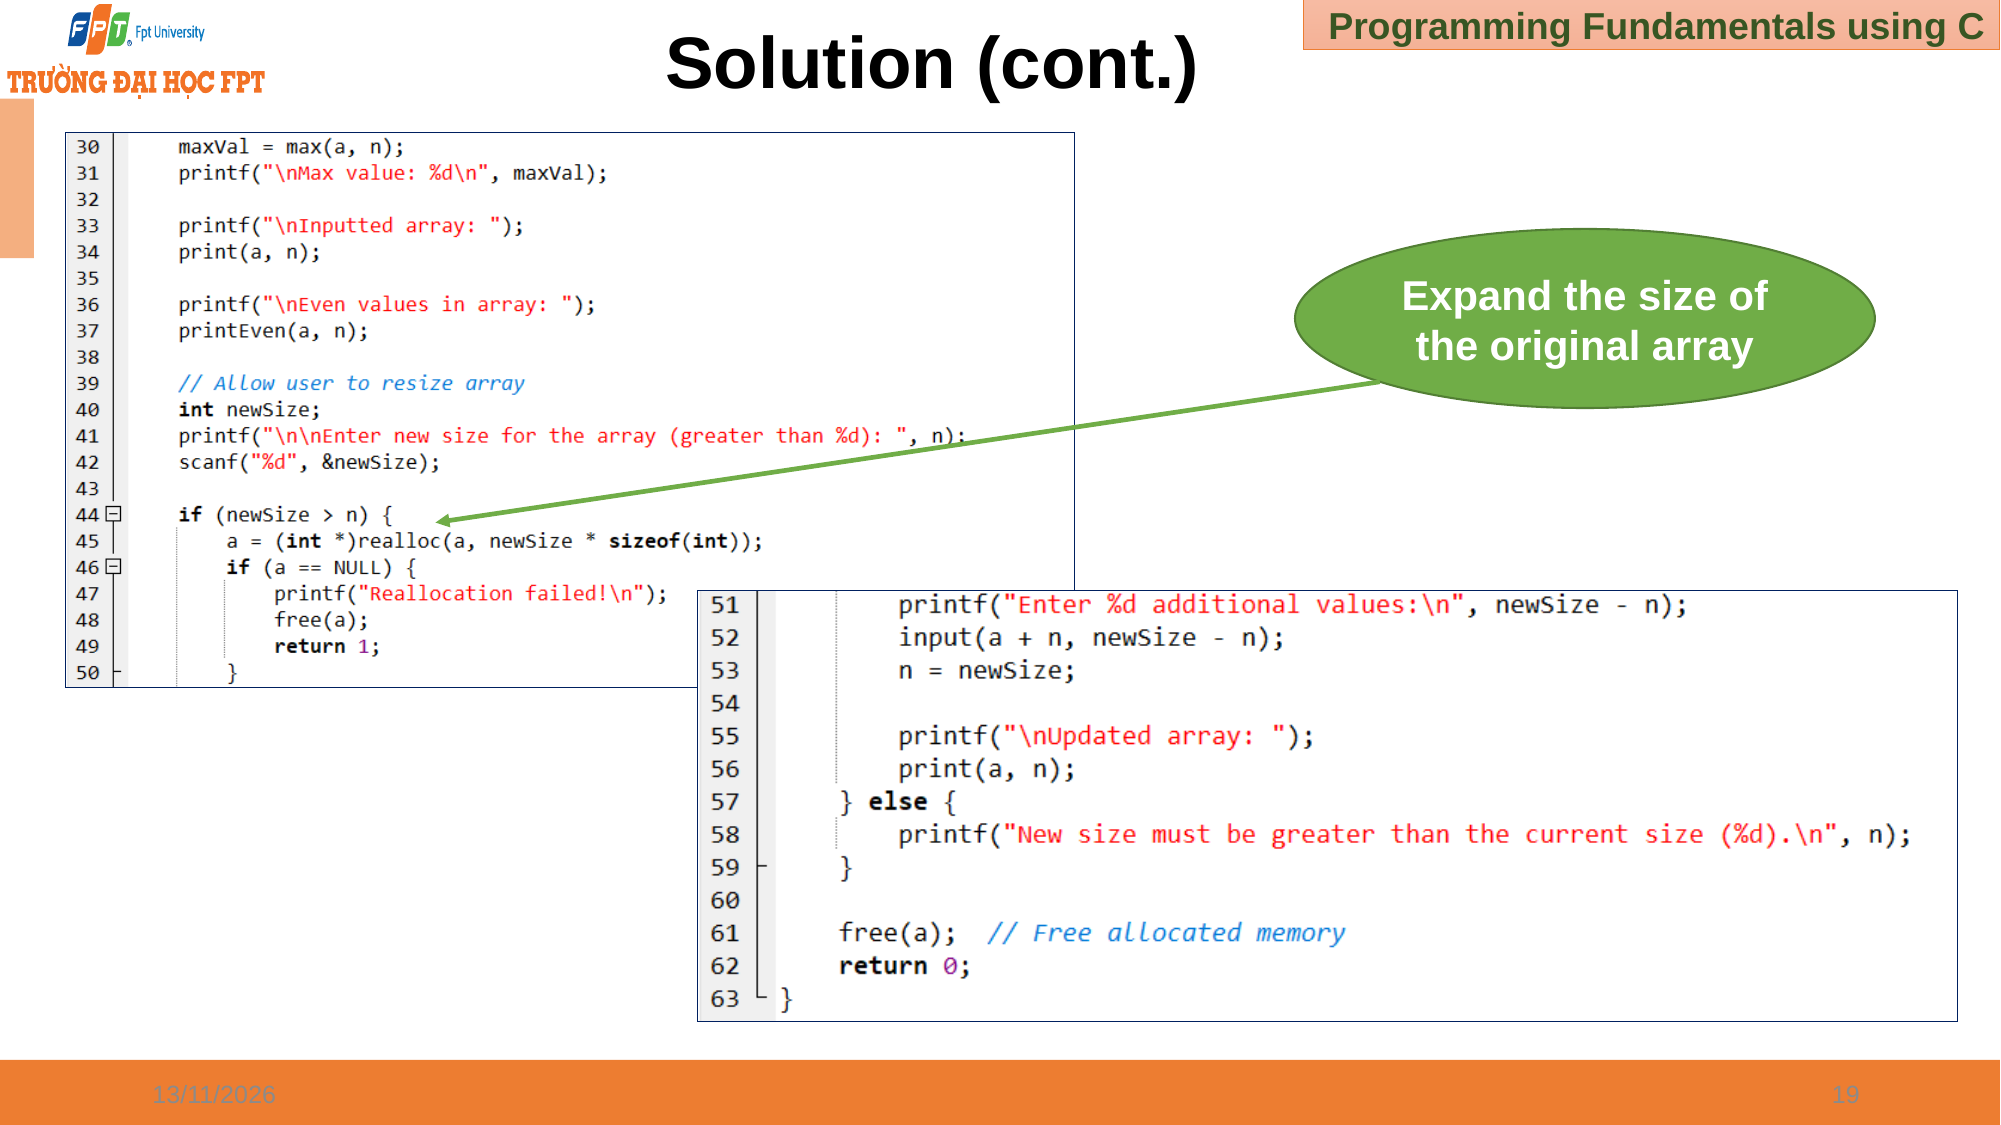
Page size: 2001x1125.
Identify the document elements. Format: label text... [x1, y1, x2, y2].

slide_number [137, 1063, 588, 1123]
text_box Expand the size of the original array [1293, 227, 1876, 410]
title Solution (cont.) [650, 26, 1231, 104]
picture [65, 132, 1958, 1022]
slide_number 19 [1424, 1063, 1875, 1123]
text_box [435, 381, 1380, 523]
